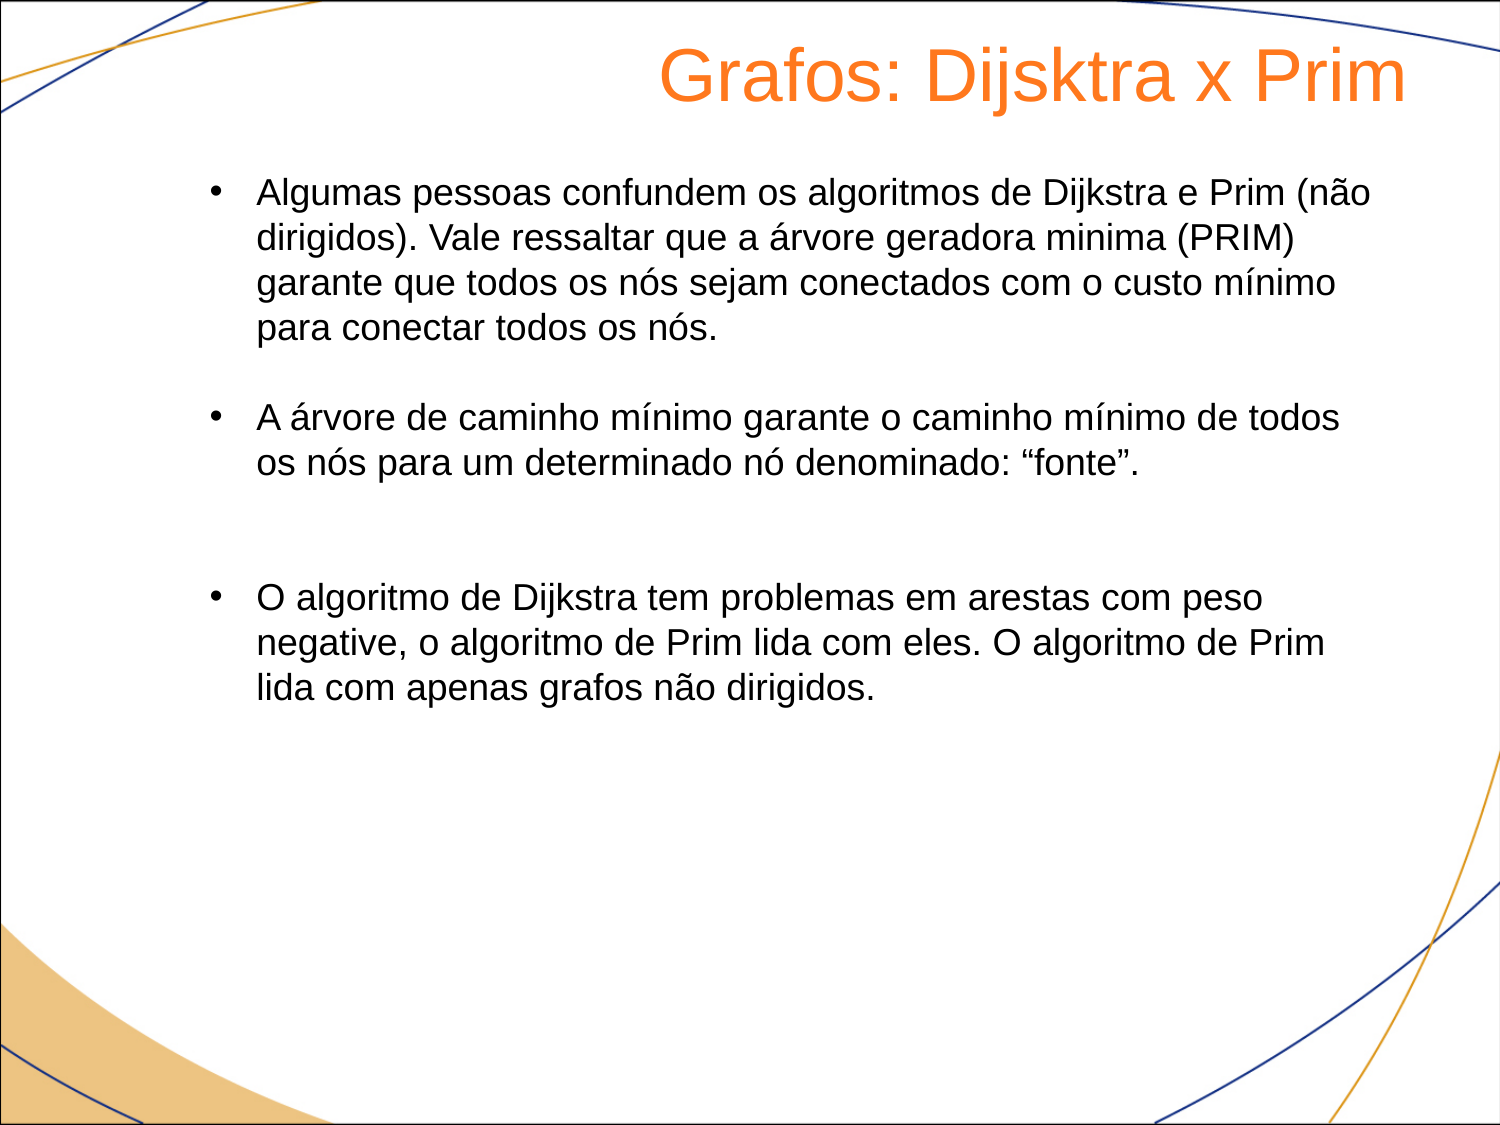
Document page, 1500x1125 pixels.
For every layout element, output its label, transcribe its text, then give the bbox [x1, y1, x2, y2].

picture [0, 0, 1500, 1125]
text_box Algumas pessoas confundem os algoritmos de Dijkstra e Prim (não dirigidos). Vale ressaltar que a árvore geradora minima (PRIM) garante que todos os nós sejam conectados com o custo mínimo para conectar todos os nós. A árvore de caminho mínimo garante o caminho mínimo de todos os nós para um determinado nó denominado: “fonte”. O algoritmo de Dijkstra tem problemas em arestas com peso negative, o algoritmo de Prim lida com eles. O algoritmo de Prim lida com apenas grafos não dirigidos. [194, 160, 1388, 761]
text_box Grafos: Dijsktra x Prim [53, 19, 1424, 124]
